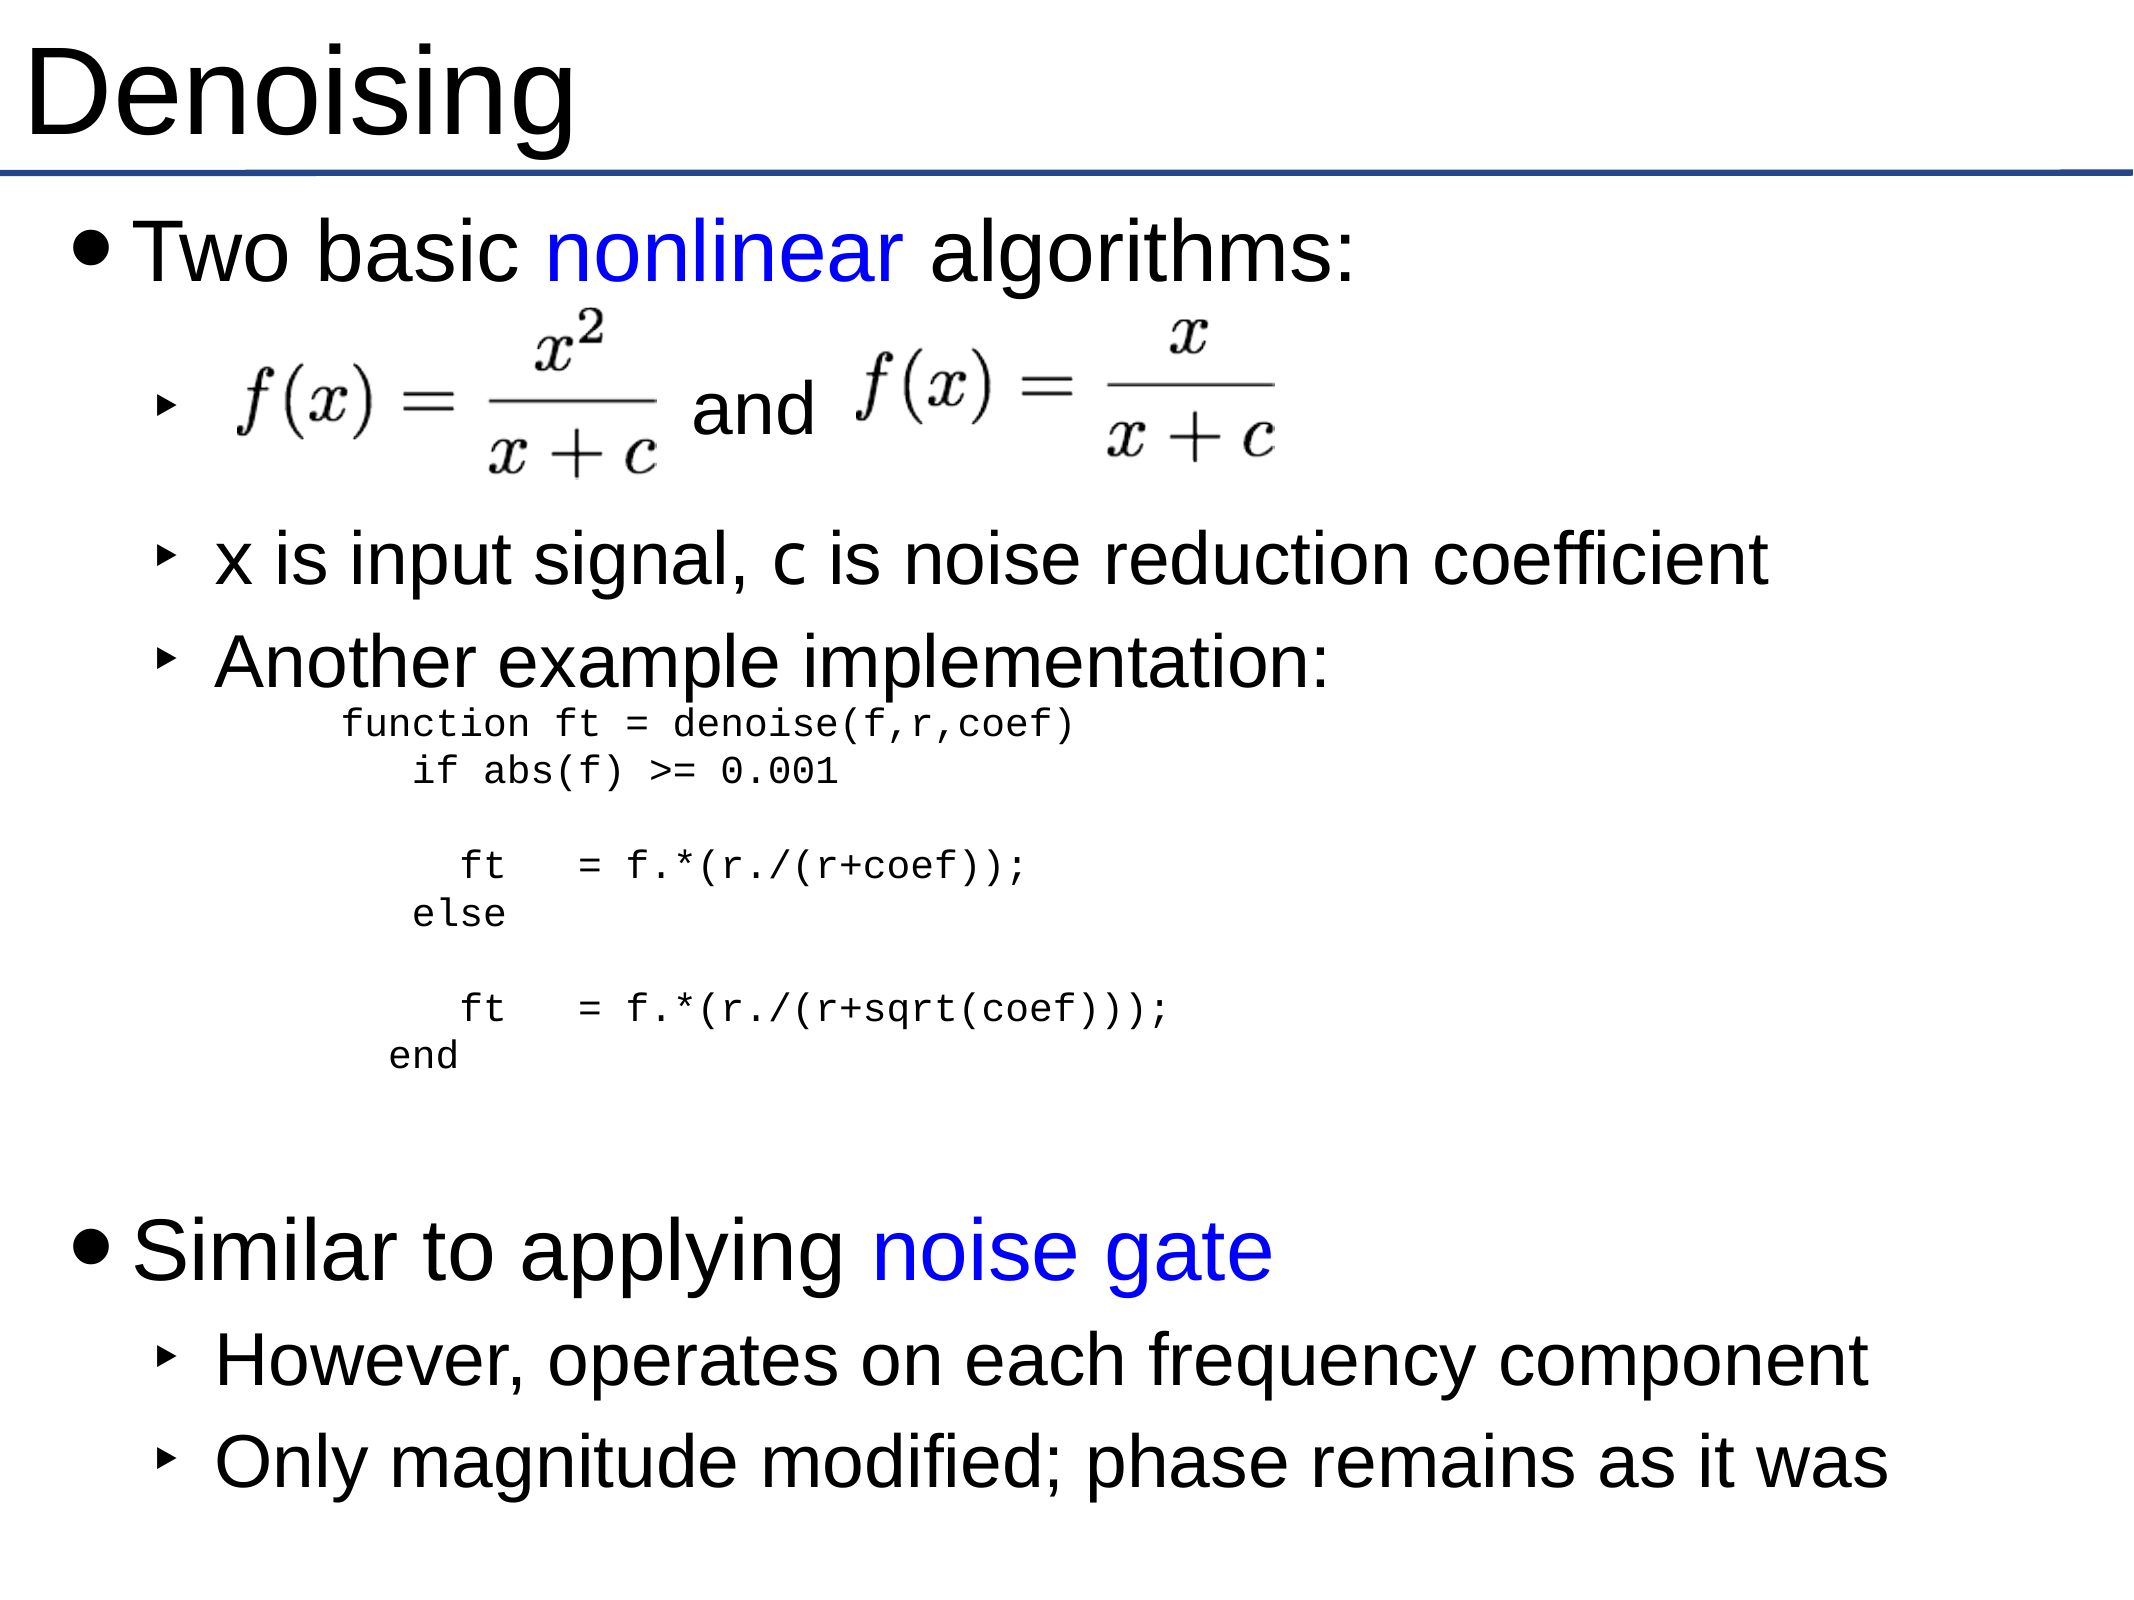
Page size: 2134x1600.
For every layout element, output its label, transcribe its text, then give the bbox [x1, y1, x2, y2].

title Denoising [14, 7, 2118, 161]
picture [237, 305, 657, 480]
picture [855, 318, 1276, 465]
list Two basic nonlinear algorithms: and x is input signal, c is noise reduction coefficient Another example implementation: Similar to applying noise gate However, operates on each frequency component Only magnitude modified; phase remains as it was [18, 184, 2122, 1588]
text_box function ft = denoise(f,r,coef) if abs(f) >= 0.001 ft = f.*(r./(r+coef)); else ft = f.*(r./(r+sqrt(coef))); end [340, 696, 1173, 1077]
